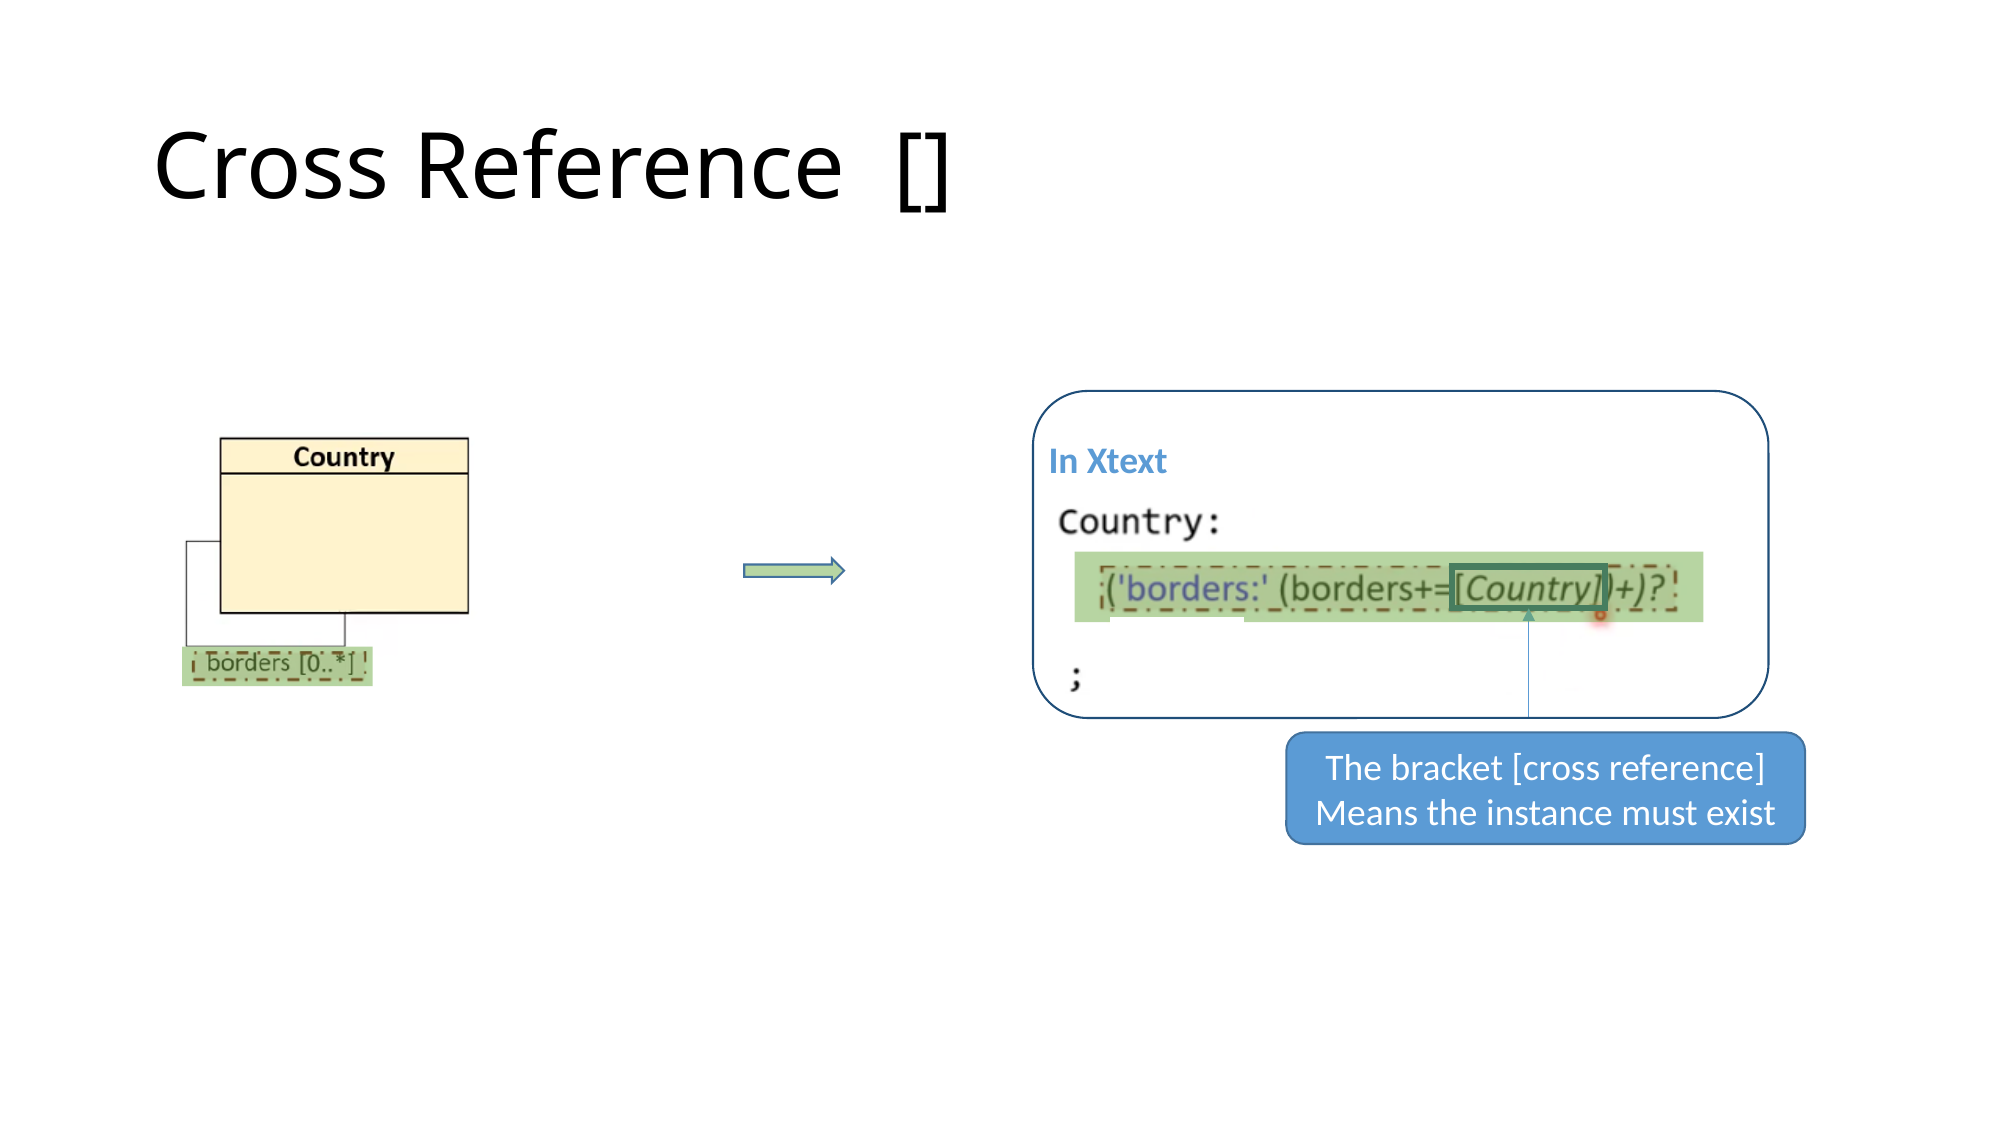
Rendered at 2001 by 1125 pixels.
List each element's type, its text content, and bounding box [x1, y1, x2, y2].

text_box [1031, 389, 1770, 720]
picture [1032, 489, 1704, 706]
picture [169, 431, 521, 687]
title Cross Reference [] [137, 59, 1863, 278]
text_box The bracket [cross reference] Means the instance must exist [1285, 731, 1807, 846]
text_box [743, 555, 846, 586]
